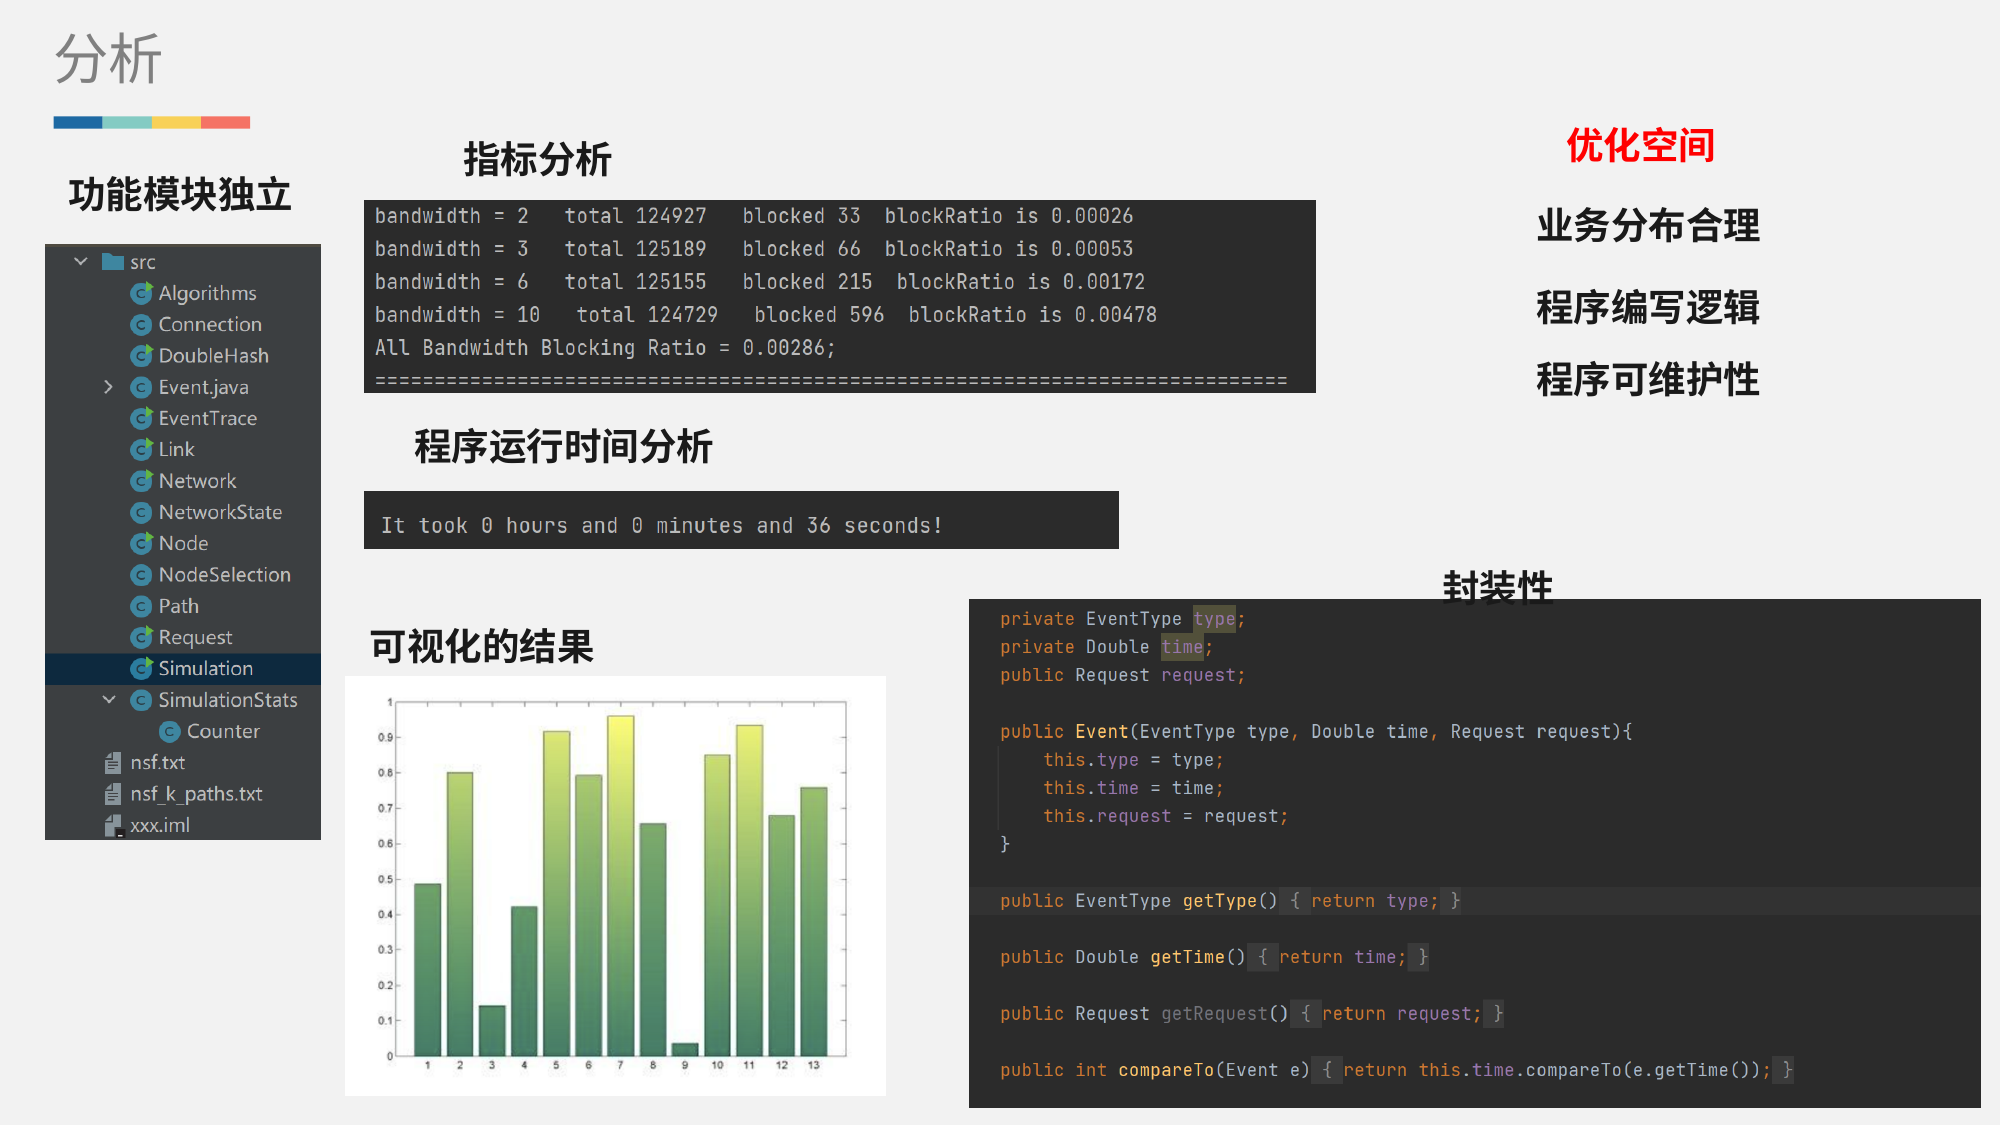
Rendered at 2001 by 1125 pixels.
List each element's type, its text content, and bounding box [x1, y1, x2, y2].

text_box 优化空间 [1551, 115, 1767, 175]
text_box 程序编写逻辑 [1521, 276, 1796, 337]
picture [364, 491, 1119, 549]
picture [364, 199, 1316, 393]
picture [968, 599, 1981, 1109]
text_box 指标分析 [448, 128, 679, 189]
text_box 程序可维护性 [1521, 348, 1796, 409]
text_box 业务分布合理 [1521, 195, 1796, 255]
text_box 程序运行时间分析 [399, 415, 755, 475]
text_box 封装性 [1427, 557, 1702, 598]
picture [45, 243, 321, 840]
text_box 可视化的结果 [355, 615, 630, 674]
picture [345, 675, 886, 1096]
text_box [53, 116, 251, 129]
text_box 分析 [53, 24, 662, 91]
text_box 功能模块独立 [53, 164, 313, 224]
